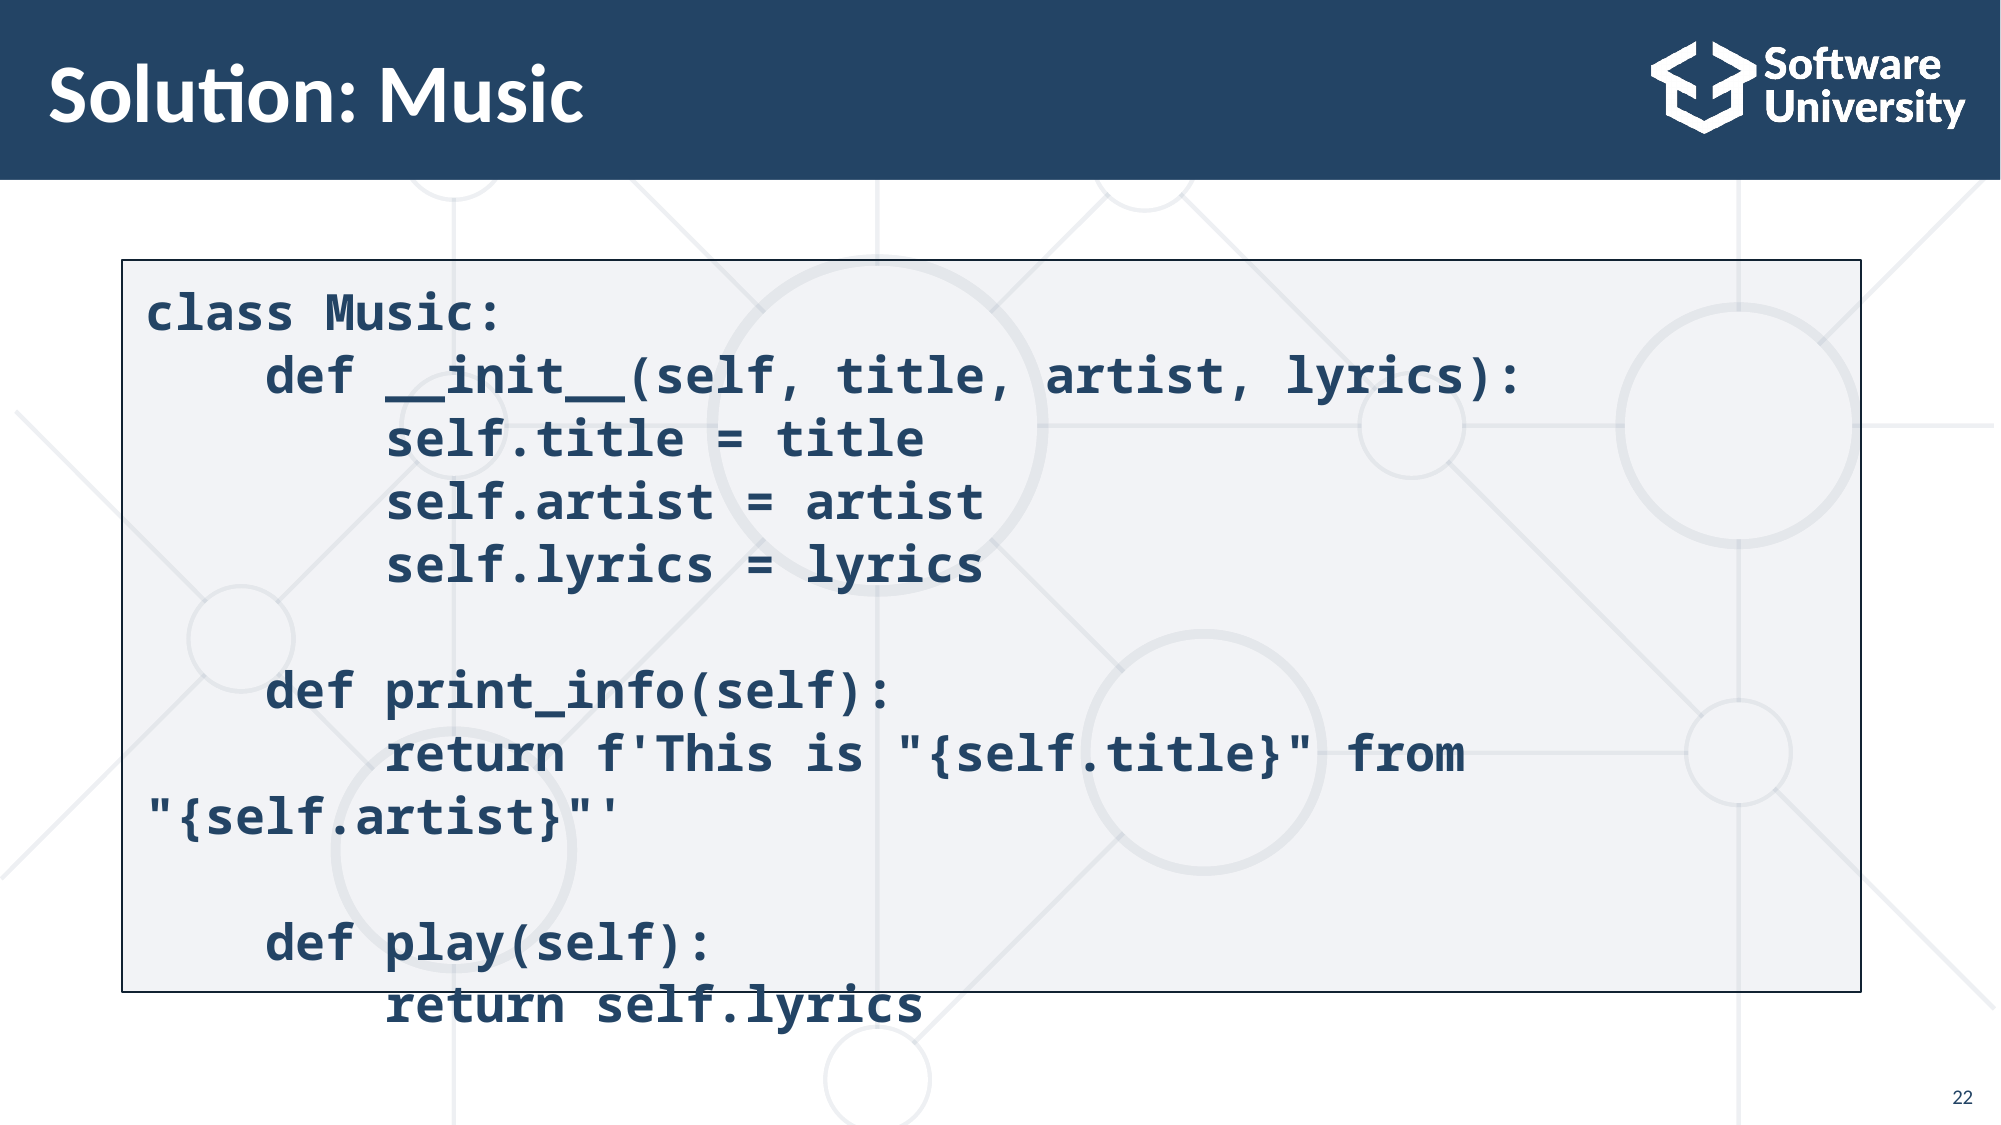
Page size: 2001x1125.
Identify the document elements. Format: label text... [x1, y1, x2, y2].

title Solution: Music [31, 16, 1625, 162]
text_box 22 [1927, 1067, 1989, 1117]
list class Music: def __init__(self, title, artist, lyrics): self.title = title self.artist = artist self.lyrics = lyrics def print_info(self): return f'This is "{self.title}" from "{self.artist}"' def play(self): return self.lyrics [121, 259, 1862, 993]
picture [1651, 41, 1966, 134]
